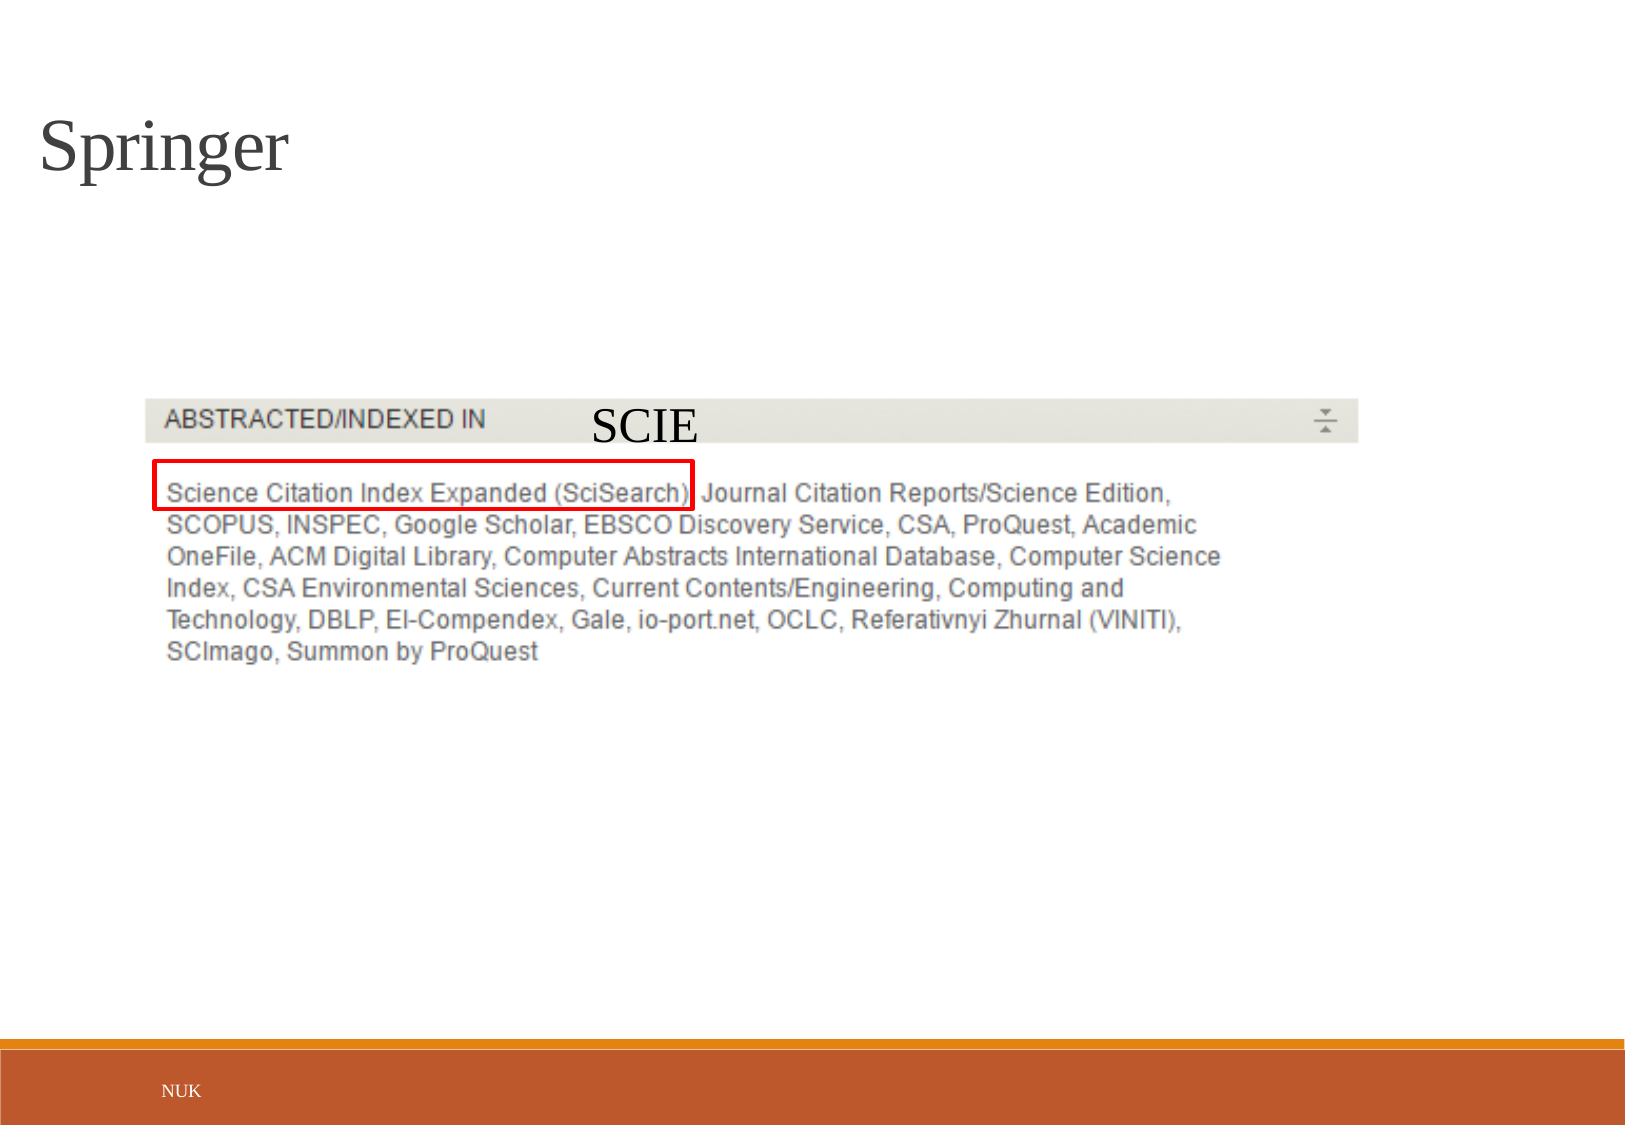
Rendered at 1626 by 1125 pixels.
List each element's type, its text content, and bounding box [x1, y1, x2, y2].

picture [128, 377, 1383, 682]
slide_number NUK [146, 1059, 476, 1120]
title Springer [23, 27, 599, 194]
